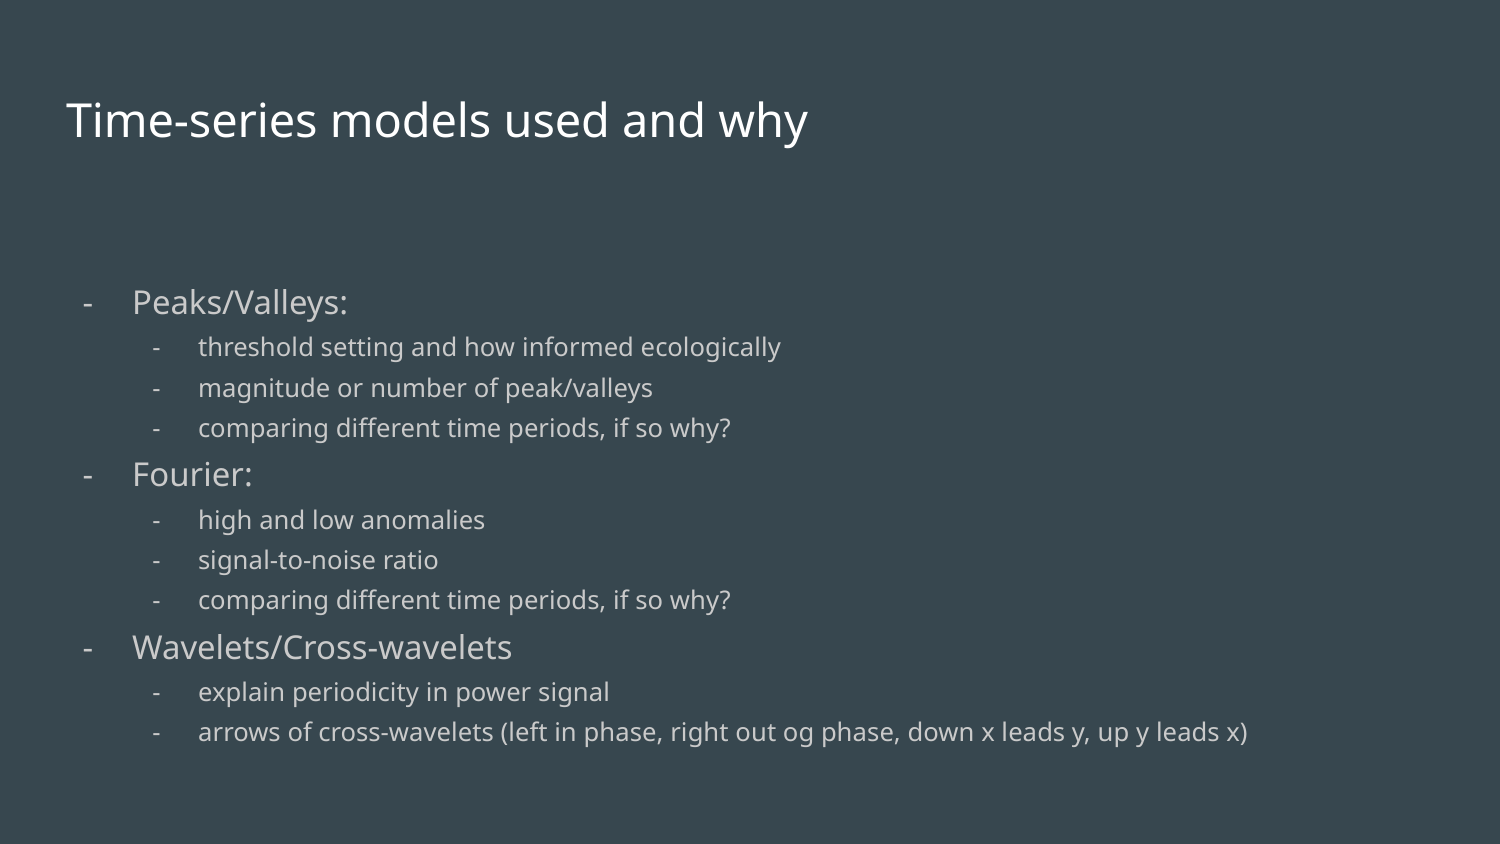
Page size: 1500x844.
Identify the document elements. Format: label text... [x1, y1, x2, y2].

list Peaks/Valleys: threshold setting and how informed ecologically magnitude or number of peak/valleys comparing different time periods, if so why? Fourier: high and low anomalies signal-to-noise ratio comparing different time periods, if so why? Wavelets/Cross-wavelets explain periodicity in power signal arrows of cross-wavelets (left in phase, right out og phase, down x leads y, up y leads x) [51, 257, 1449, 767]
title Time-series models used and why [51, 72, 1449, 167]
